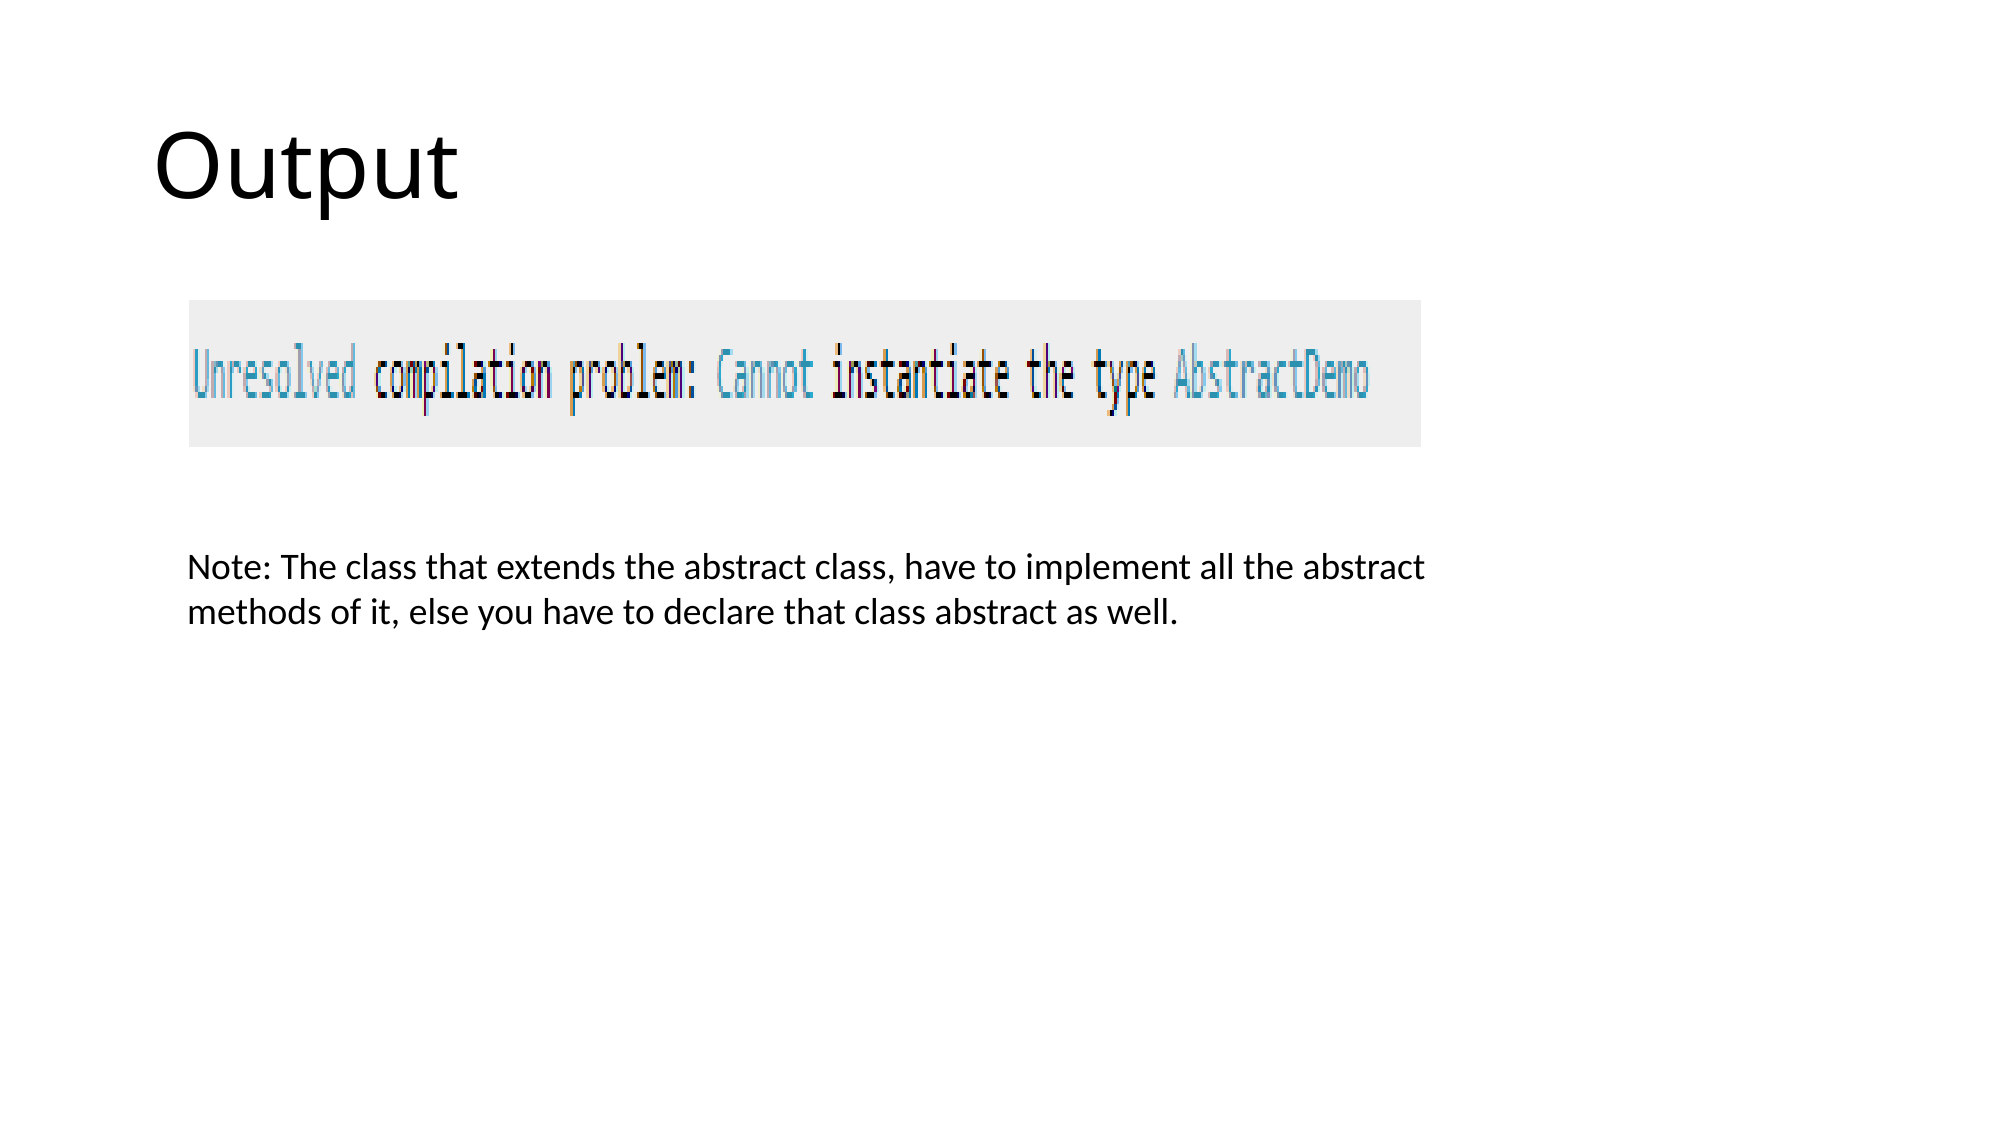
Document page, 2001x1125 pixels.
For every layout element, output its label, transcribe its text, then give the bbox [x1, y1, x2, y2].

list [189, 300, 1421, 466]
title Output [137, 59, 1863, 278]
text_box Note: The class that extends the abstract class, have to implement all the abstract methods of it, else you have to declare that class abstract as well. [172, 534, 1449, 640]
